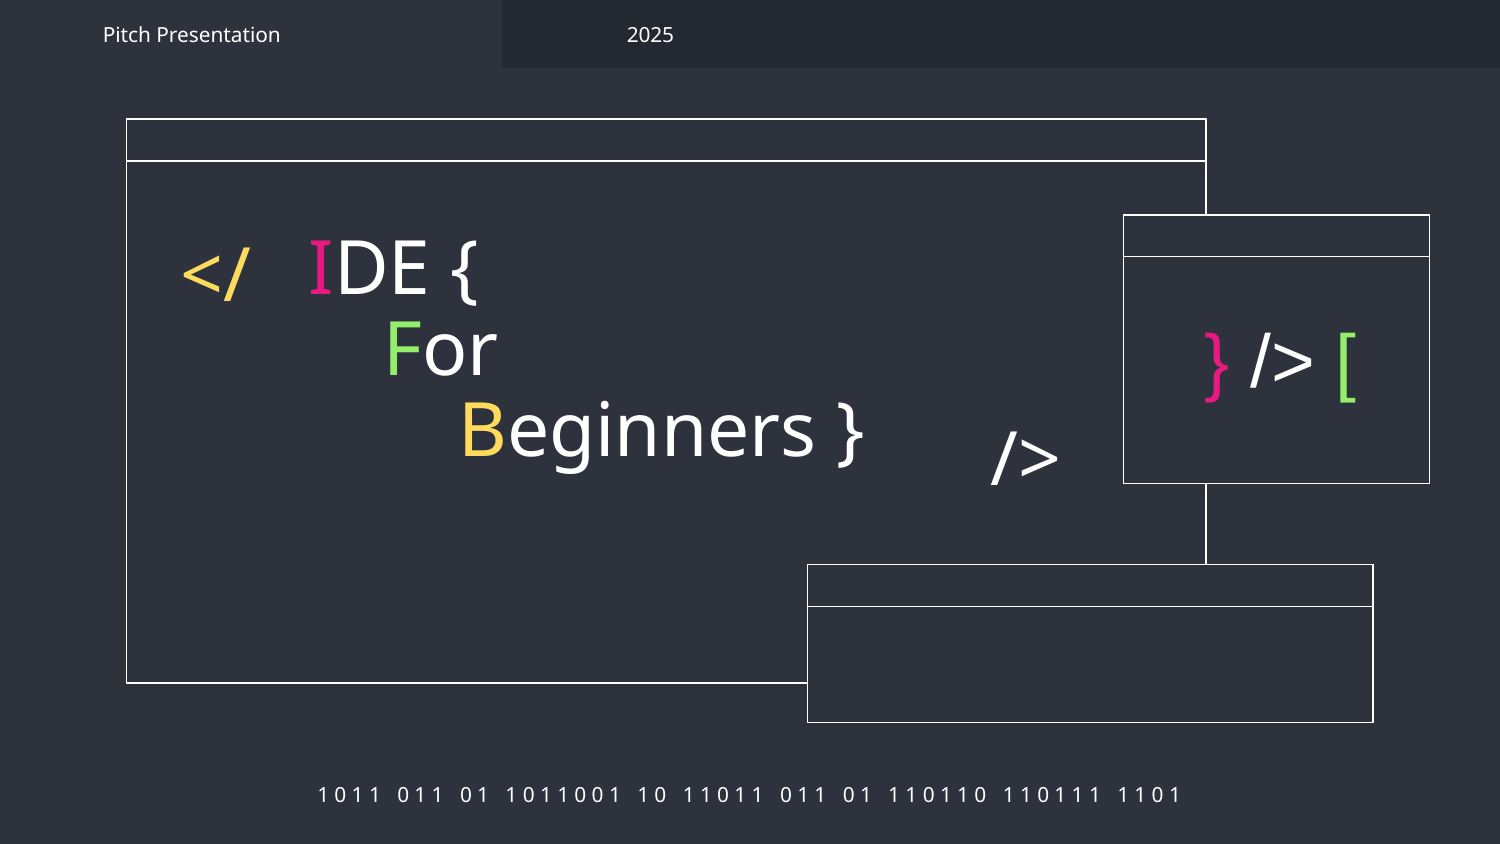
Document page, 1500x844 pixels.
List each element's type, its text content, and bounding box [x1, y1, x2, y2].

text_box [807, 564, 1374, 723]
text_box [126, 118, 1207, 684]
text_box 2025 [611, 19, 940, 49]
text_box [1123, 214, 1430, 484]
text_box Pitch Presentation [87, 19, 416, 49]
